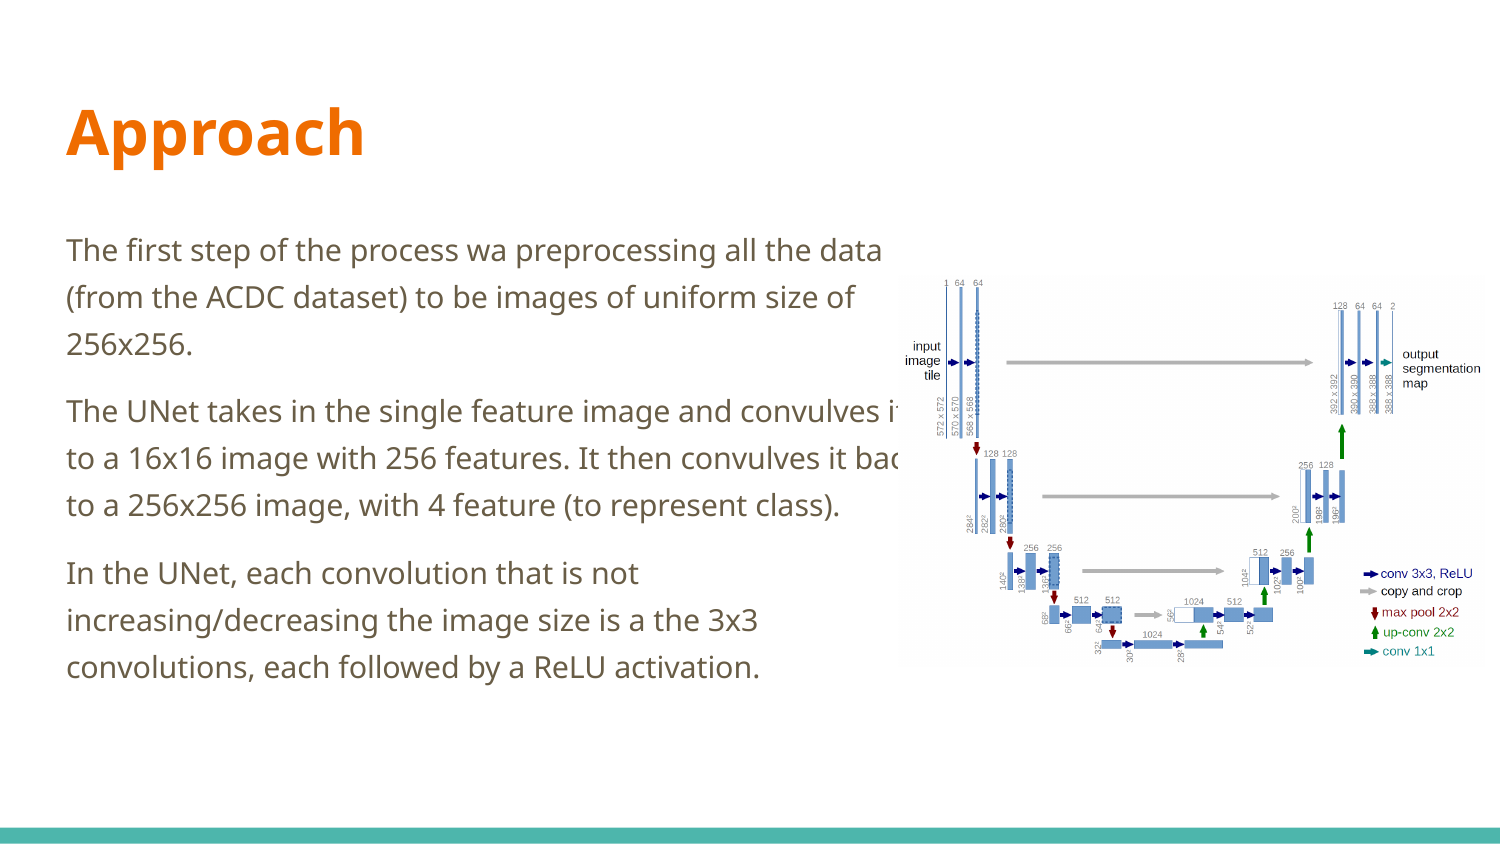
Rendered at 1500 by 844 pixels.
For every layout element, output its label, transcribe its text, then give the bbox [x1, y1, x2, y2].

picture [897, 275, 1486, 667]
title Approach [51, 72, 1449, 189]
list The first step of the process wa preprocessing all the data (from the ACDC dataset) to be images of uniform size of 256x256. The UNet takes in the single feature image and convulves it to a 16x16 image with 256 features. It then convulves it back to a 256x256 image, with 4 feature (to represent class). In the UNet, each convolution that is not increasing/decreasing the image size is a the 3x3 convolutions, each followed by a ReLU activation. [51, 207, 941, 750]
